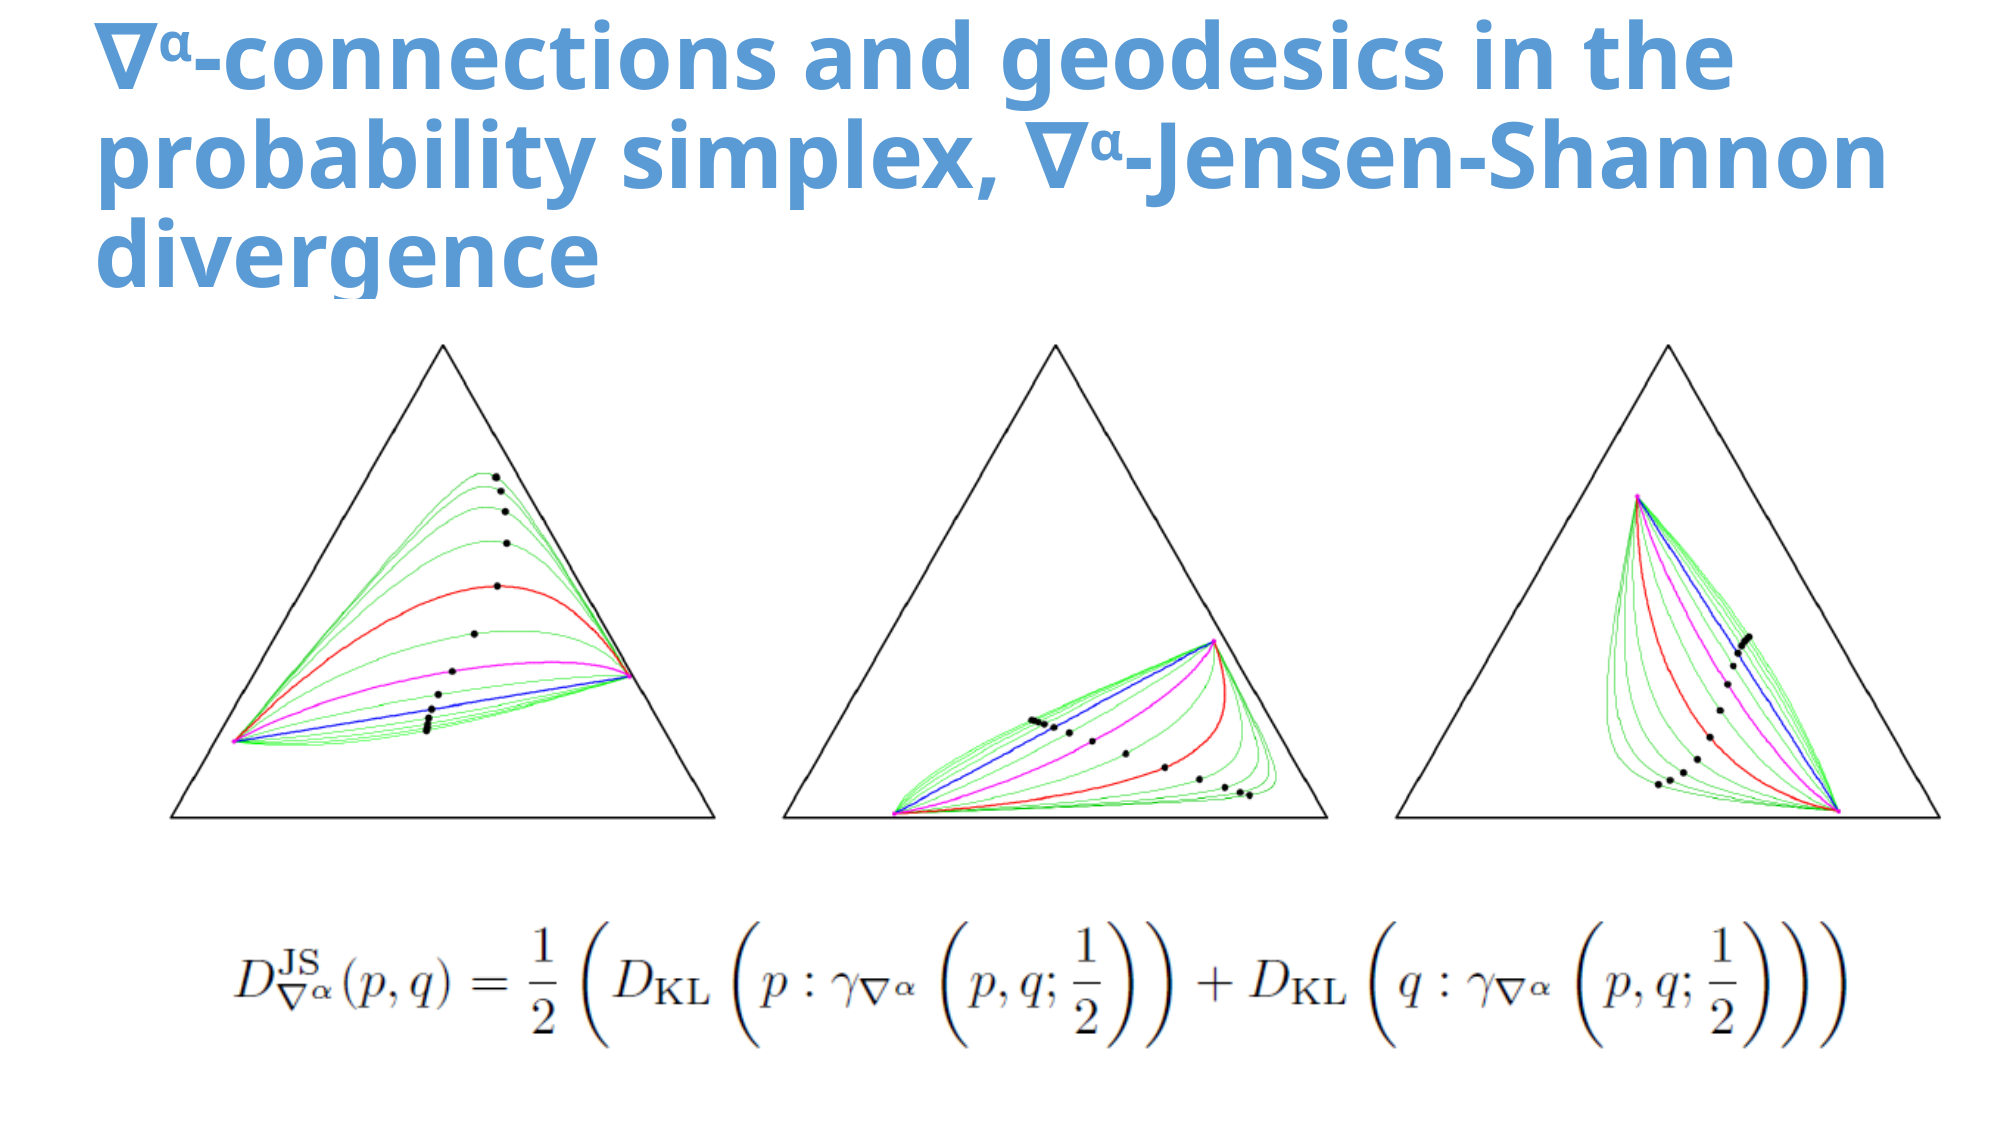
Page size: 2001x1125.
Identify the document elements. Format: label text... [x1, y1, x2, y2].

title ∇α-connections and geodesics in the probability simplex, ∇α-Jensen-Shannon divergence [79, 17, 2000, 300]
picture [109, 299, 2000, 867]
picture [218, 898, 1856, 1067]
